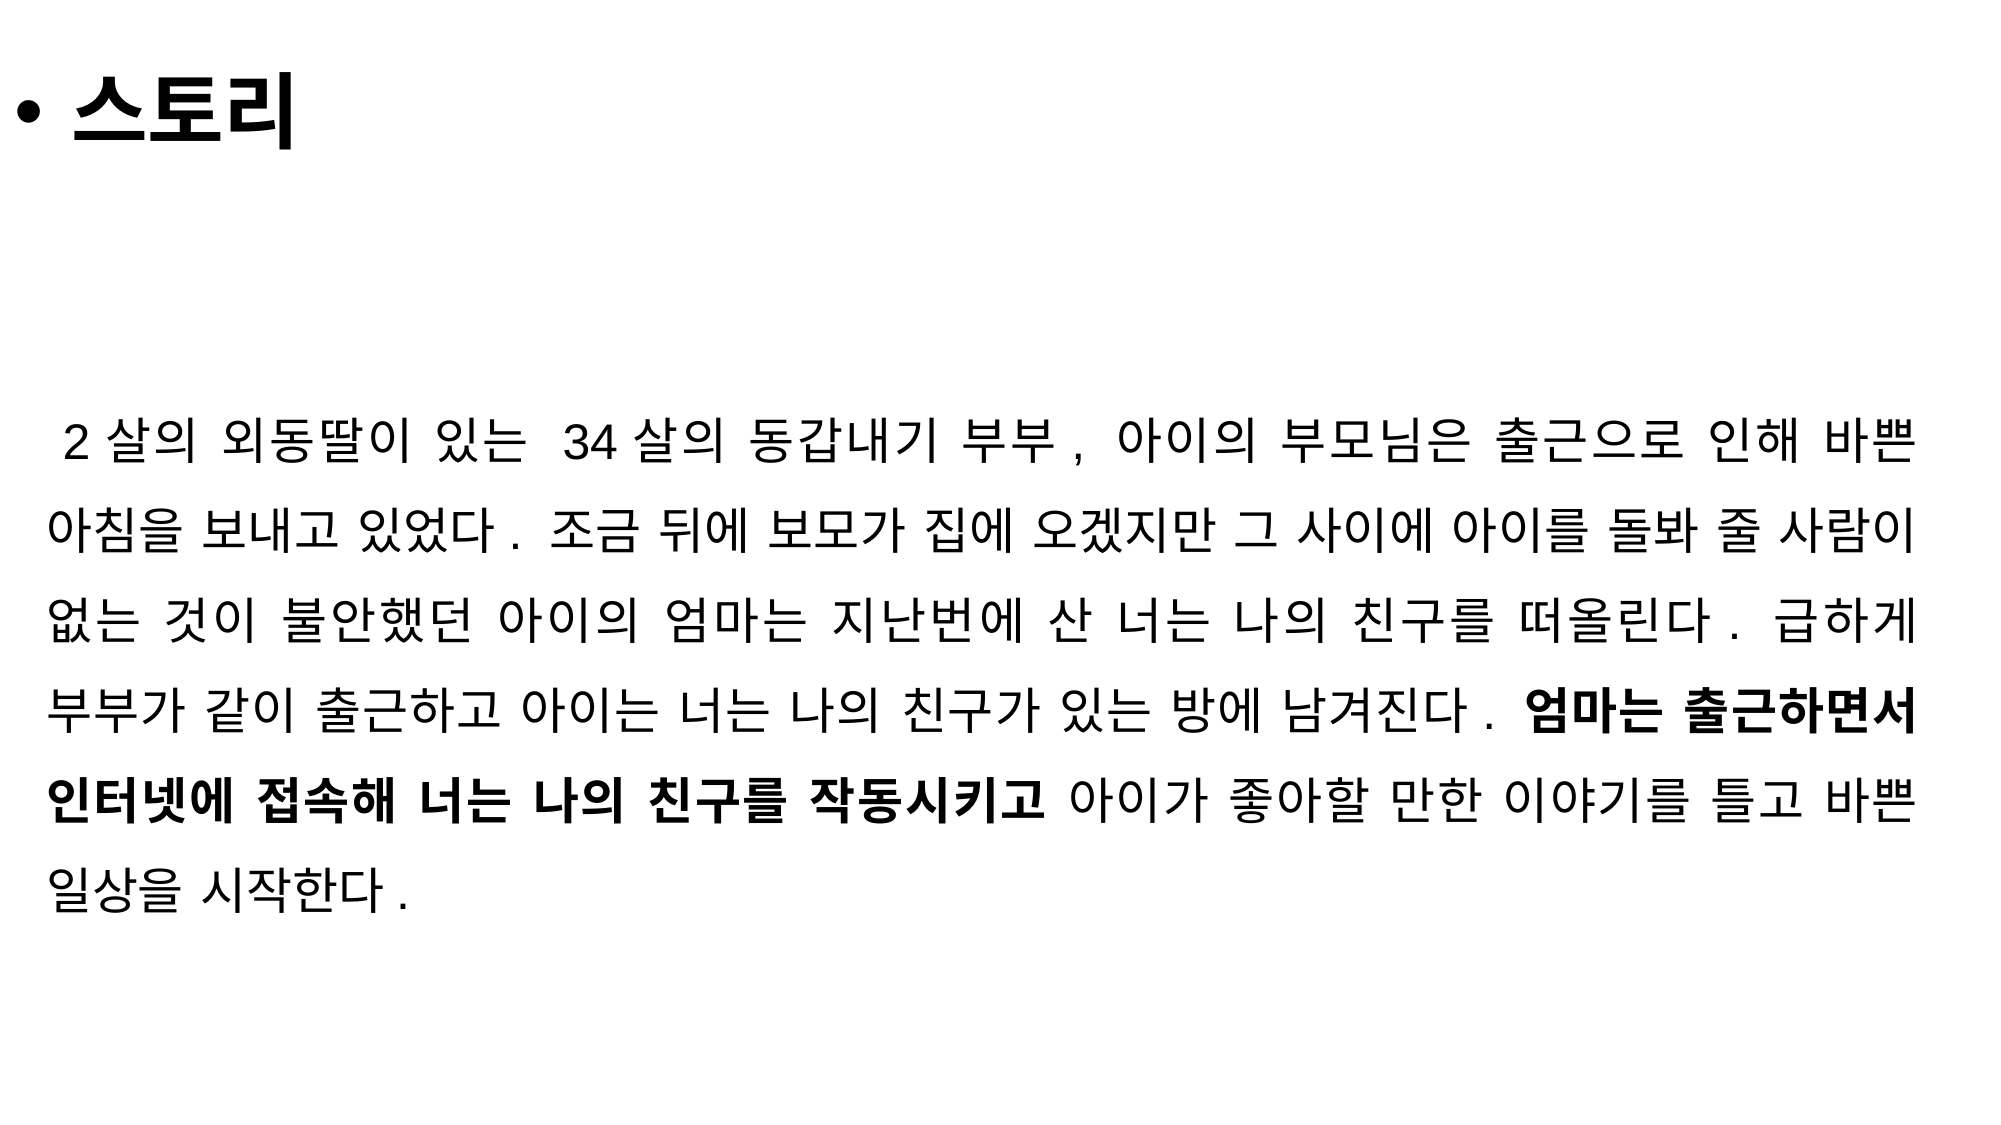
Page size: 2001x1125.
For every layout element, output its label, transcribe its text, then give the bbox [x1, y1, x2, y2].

text_box 2살의 외동딸이 있는 34살의 동갑내기 부부, 아이의 부모님은 출근으로 인해 바쁜 아침을 보내고 있었다. 조금 뒤에 보모가 집에 오겠지만 그 사이에 아이를 돌봐 줄 사람이 없는 것이 불안했던 아이의 엄마는 지난번에 산 너는 나의 친구를 떠올린다. 급하게 부부가 같이 출근하고 아이는 너는 나의 친구가 있는 방에 남겨진다. 엄마는 출근하면서 인터넷에 접속해 너는 나의 친구를 작동시키고 아이가 좋아할 만한 이야기를 틀고 바쁜 일상을 시작한다. [31, 226, 1934, 1072]
text_box 스토리 [0, 53, 1725, 179]
